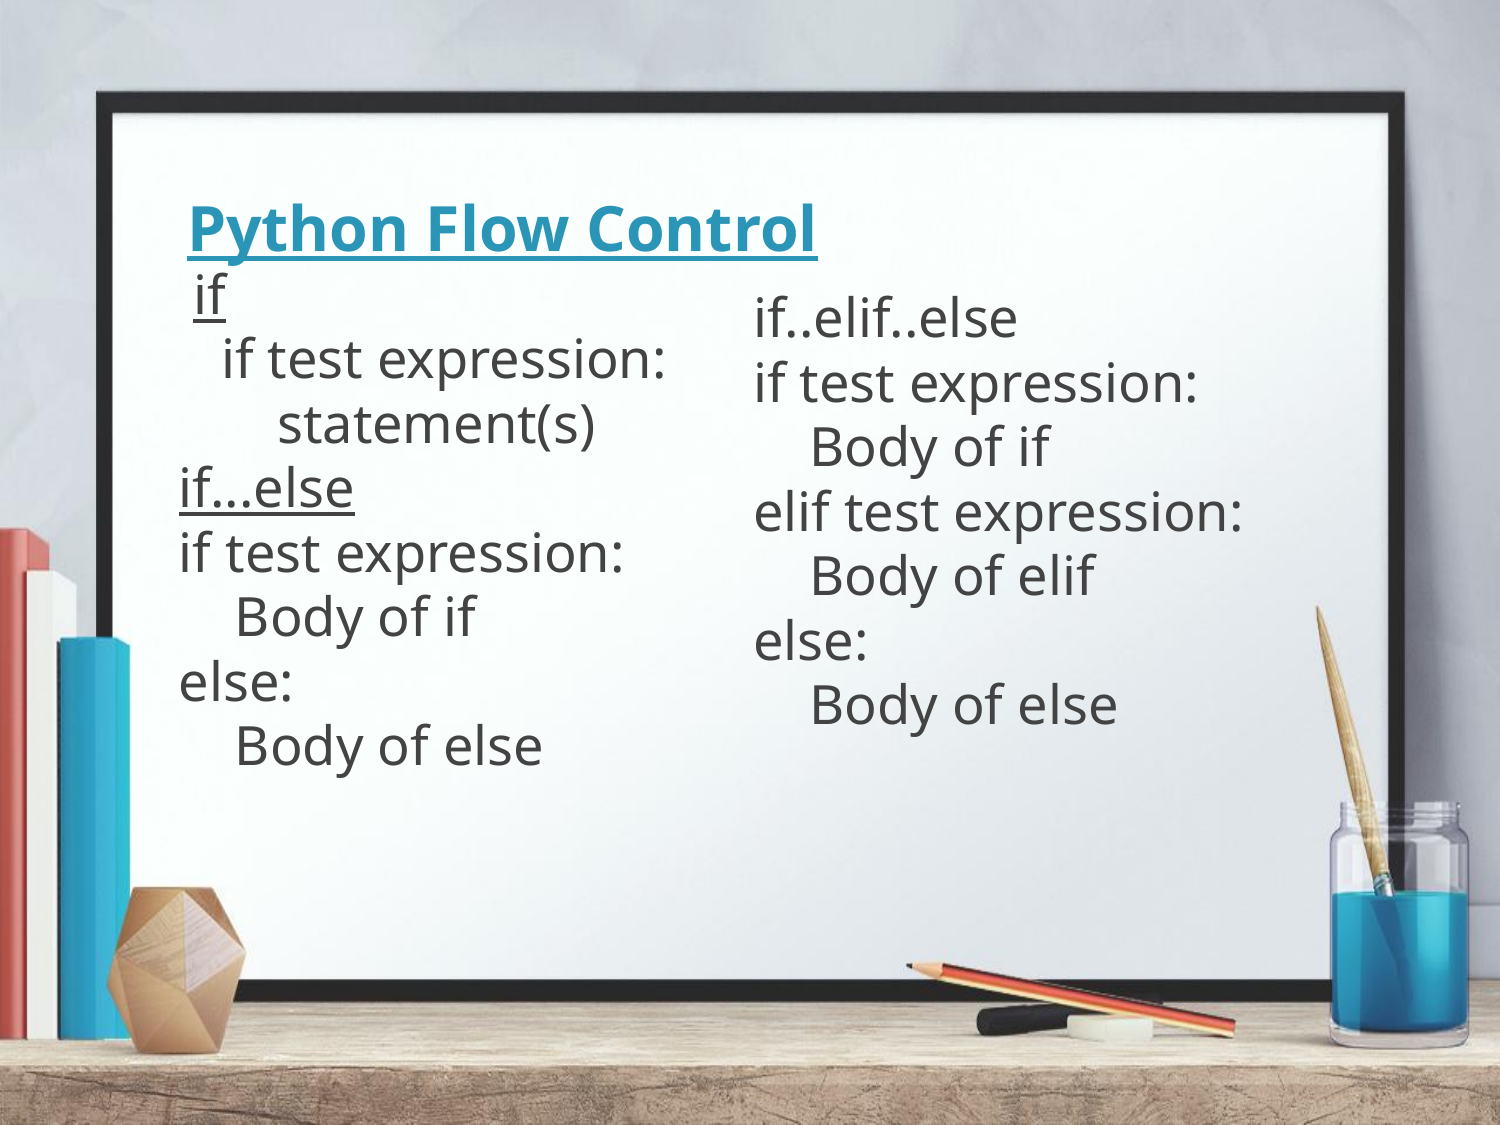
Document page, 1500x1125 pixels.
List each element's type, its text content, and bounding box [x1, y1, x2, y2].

list if if test expression: statement(s) if...else if test expression: Body of if else: Body of else [164, 257, 831, 1008]
title Python Flow Control [172, 174, 1324, 281]
picture [0, 0, 1500, 1125]
list if..elif..else if test expression: Body of if elif test expression: Body of elif else: Body of else [738, 281, 1405, 1032]
